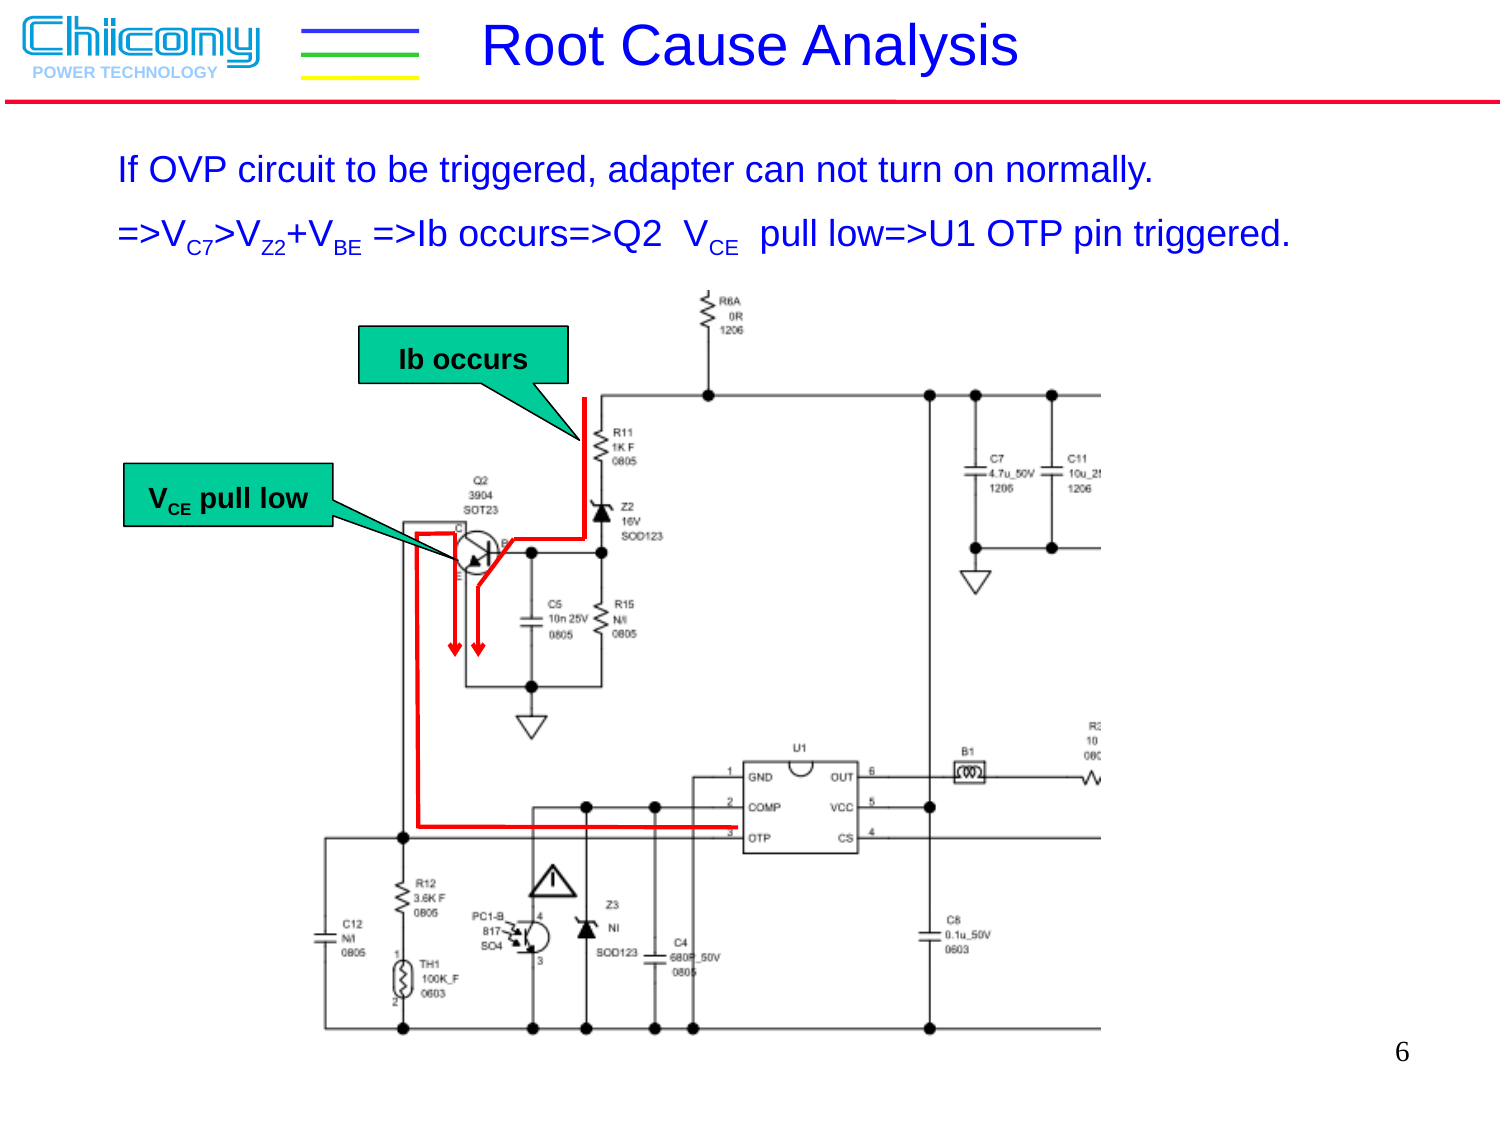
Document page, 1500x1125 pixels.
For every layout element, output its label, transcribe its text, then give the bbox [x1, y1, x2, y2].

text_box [477, 538, 514, 587]
text_box VCE pull low [123, 463, 283, 527]
picture [17, 11, 266, 71]
picture [289, 290, 1101, 1046]
text_box Root Cause Analysis [466, 0, 1388, 86]
text_box If OVP circuit to be triggered, adapter can not turn on normally. =>VC7>VZ2+VBE =>Ib occurs=>Q2 VCE pull low=>U1 OTP pin triggered. [102, 137, 1447, 268]
slide_number 6 [1074, 1024, 1425, 1103]
